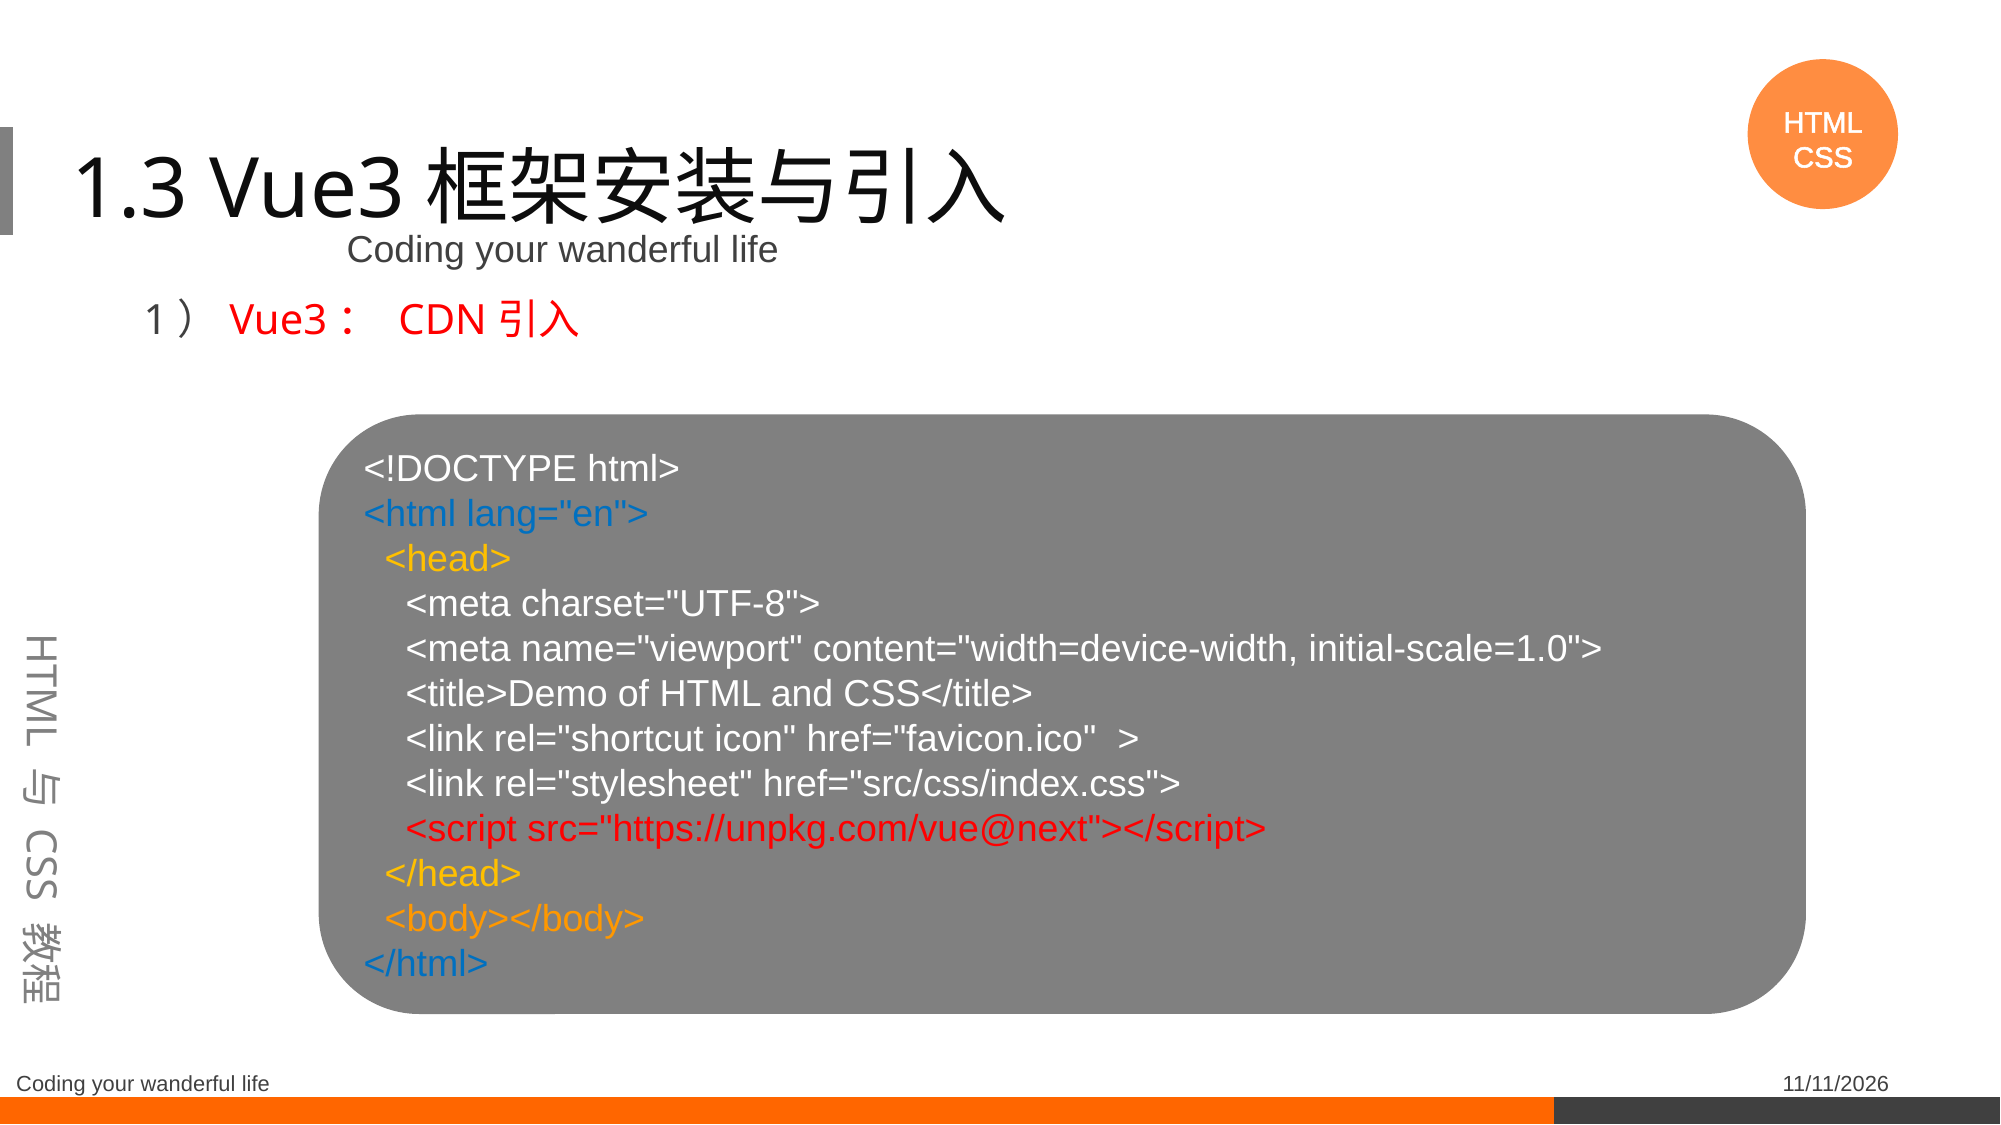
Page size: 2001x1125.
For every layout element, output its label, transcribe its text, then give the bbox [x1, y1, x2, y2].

text_box <!DOCTYPE html> <html lang="en"> <head> <meta charset="UTF-8"> <meta name="viewport" content="width=device-width, initial-scale=1.0"> <title>Demo of HTML and CSS</title> <link rel="shortcut icon" href="favicon.ico" > <link rel="stylesheet" href="src/css/index.css"> <script src="https://unpkg.com/vue@next"></script> </head> <body></body> </html> [318, 414, 1806, 1015]
text_box Coding your wanderful life [1, 1065, 2000, 1097]
text_box [0, 127, 12, 235]
text_box Coding your wanderful life [95, 242, 794, 292]
text_box 1.3 Vue3框架安装与引入 [12, 60, 1577, 242]
text_box 1）Vue3： CDN引入 [128, 291, 1422, 367]
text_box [0, 1097, 2000, 1123]
text_box HTML 与 CSS 教程 [3, 340, 113, 1013]
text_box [1748, 60, 1898, 209]
